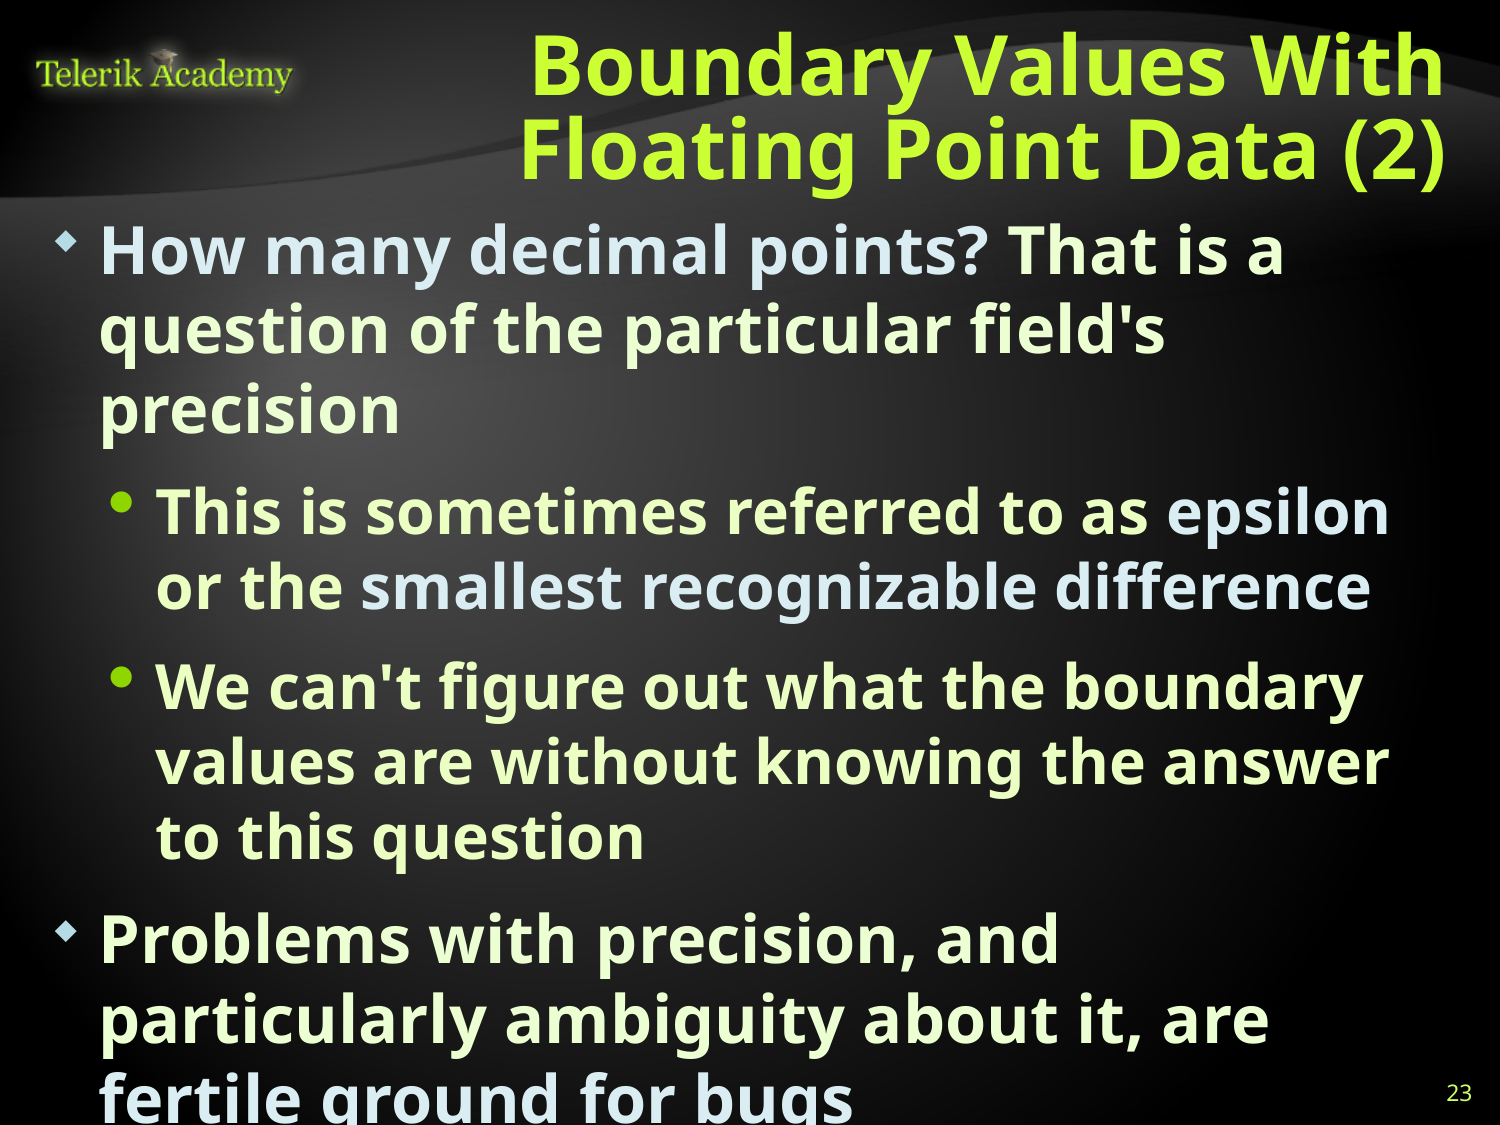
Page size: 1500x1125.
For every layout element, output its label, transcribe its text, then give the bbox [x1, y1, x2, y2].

picture [0, 0, 1500, 1125]
title Boundary Values With Floating Point Data (2) [300, 37, 1463, 188]
list How many decimal points? That is a question of the particular field's precision This is sometimes referred to as epsilon or the smallest recognizable difference We can't figure out what the boundary values are without knowing the answer to this question Problems with precision, and particularly ambiguity about it, are fertile ground for bugs [37, 200, 1463, 1100]
slide_number 23 [1412, 1074, 1488, 1113]
